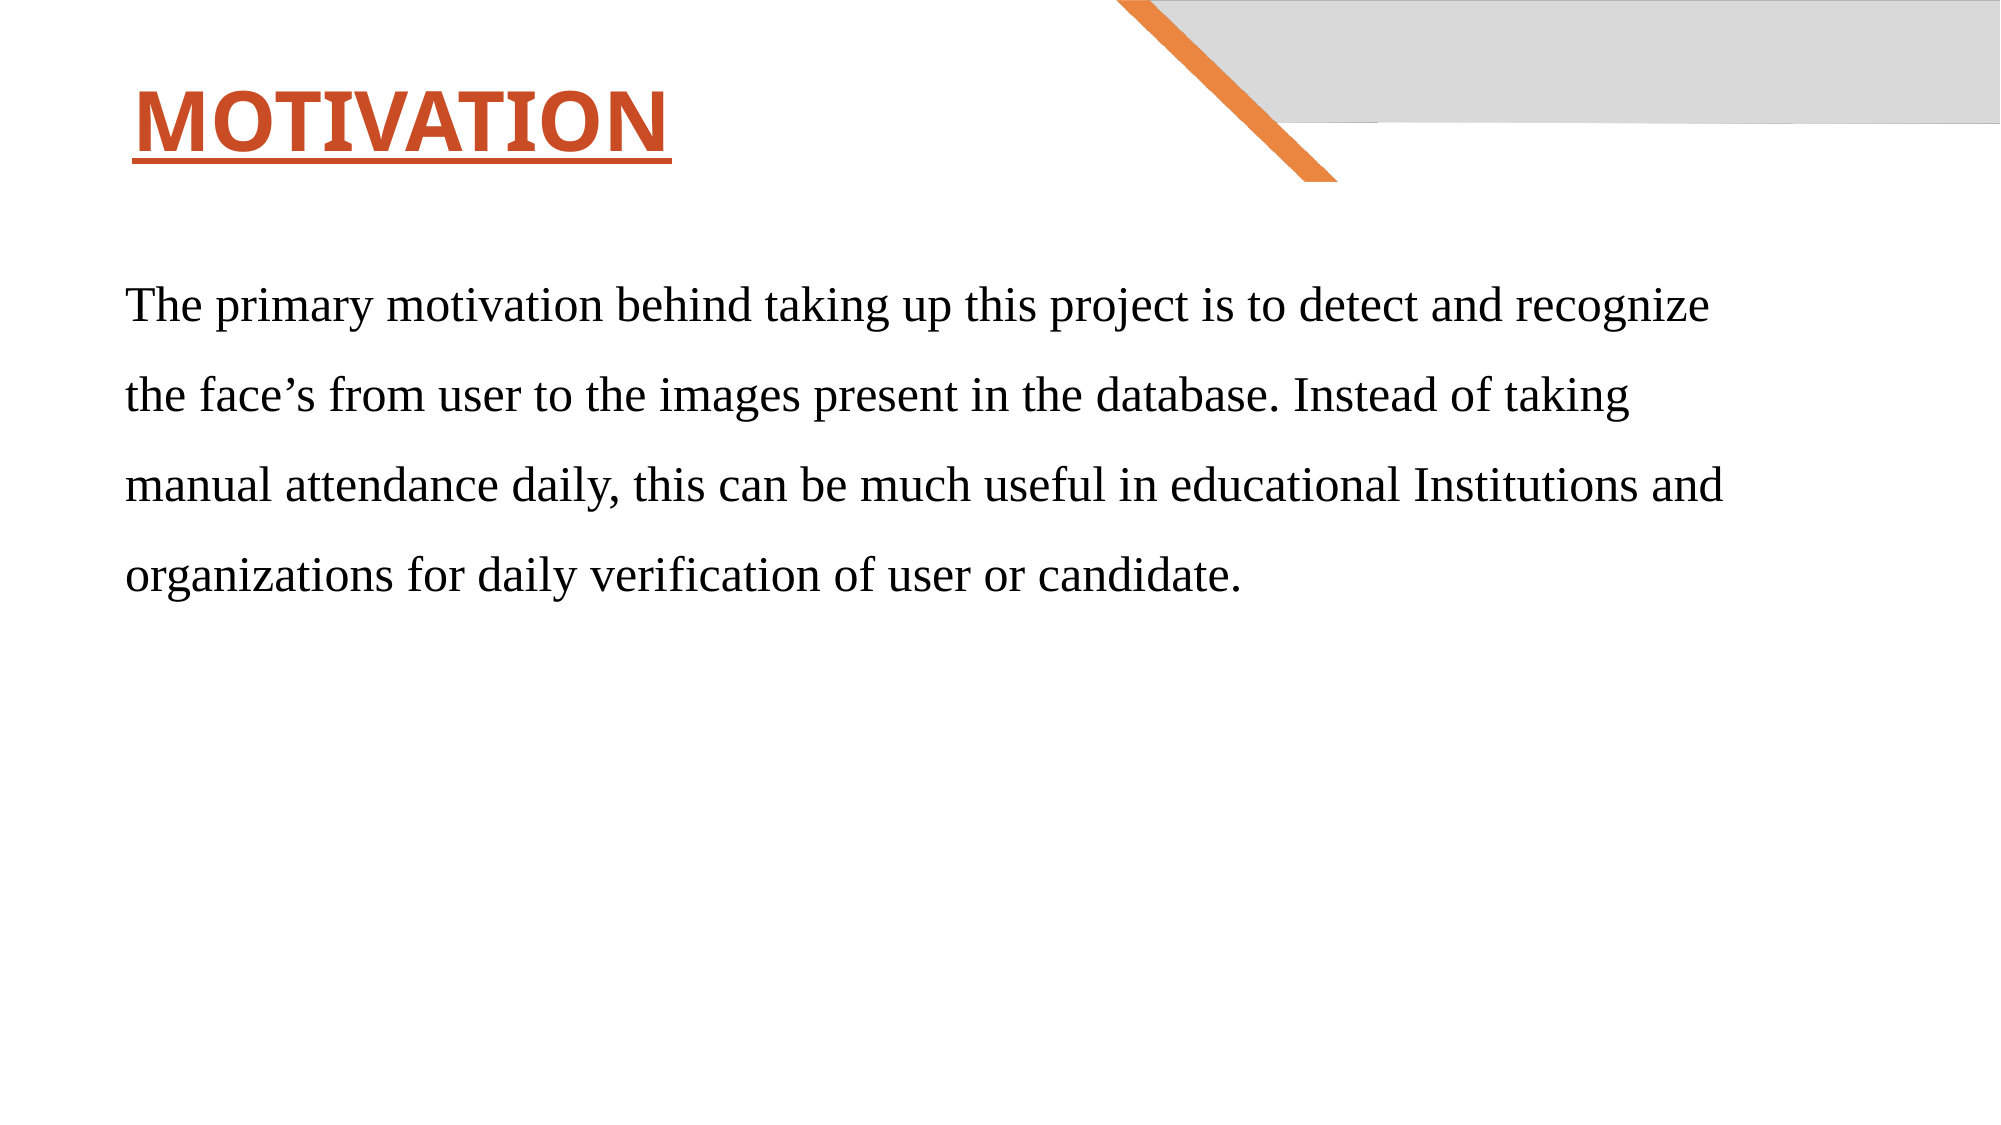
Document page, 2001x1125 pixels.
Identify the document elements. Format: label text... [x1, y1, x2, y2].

picture [1116, 0, 2000, 182]
title MOTIVATION [102, 62, 1117, 174]
list The primary motivation behind taking up this project is to detect and recognize the face’s from user to the images present in the database. Instead of taking manual attendance daily, this can be much useful in educational Institutions and organizations for daily verification of user or candidate. [99, 233, 1790, 732]
